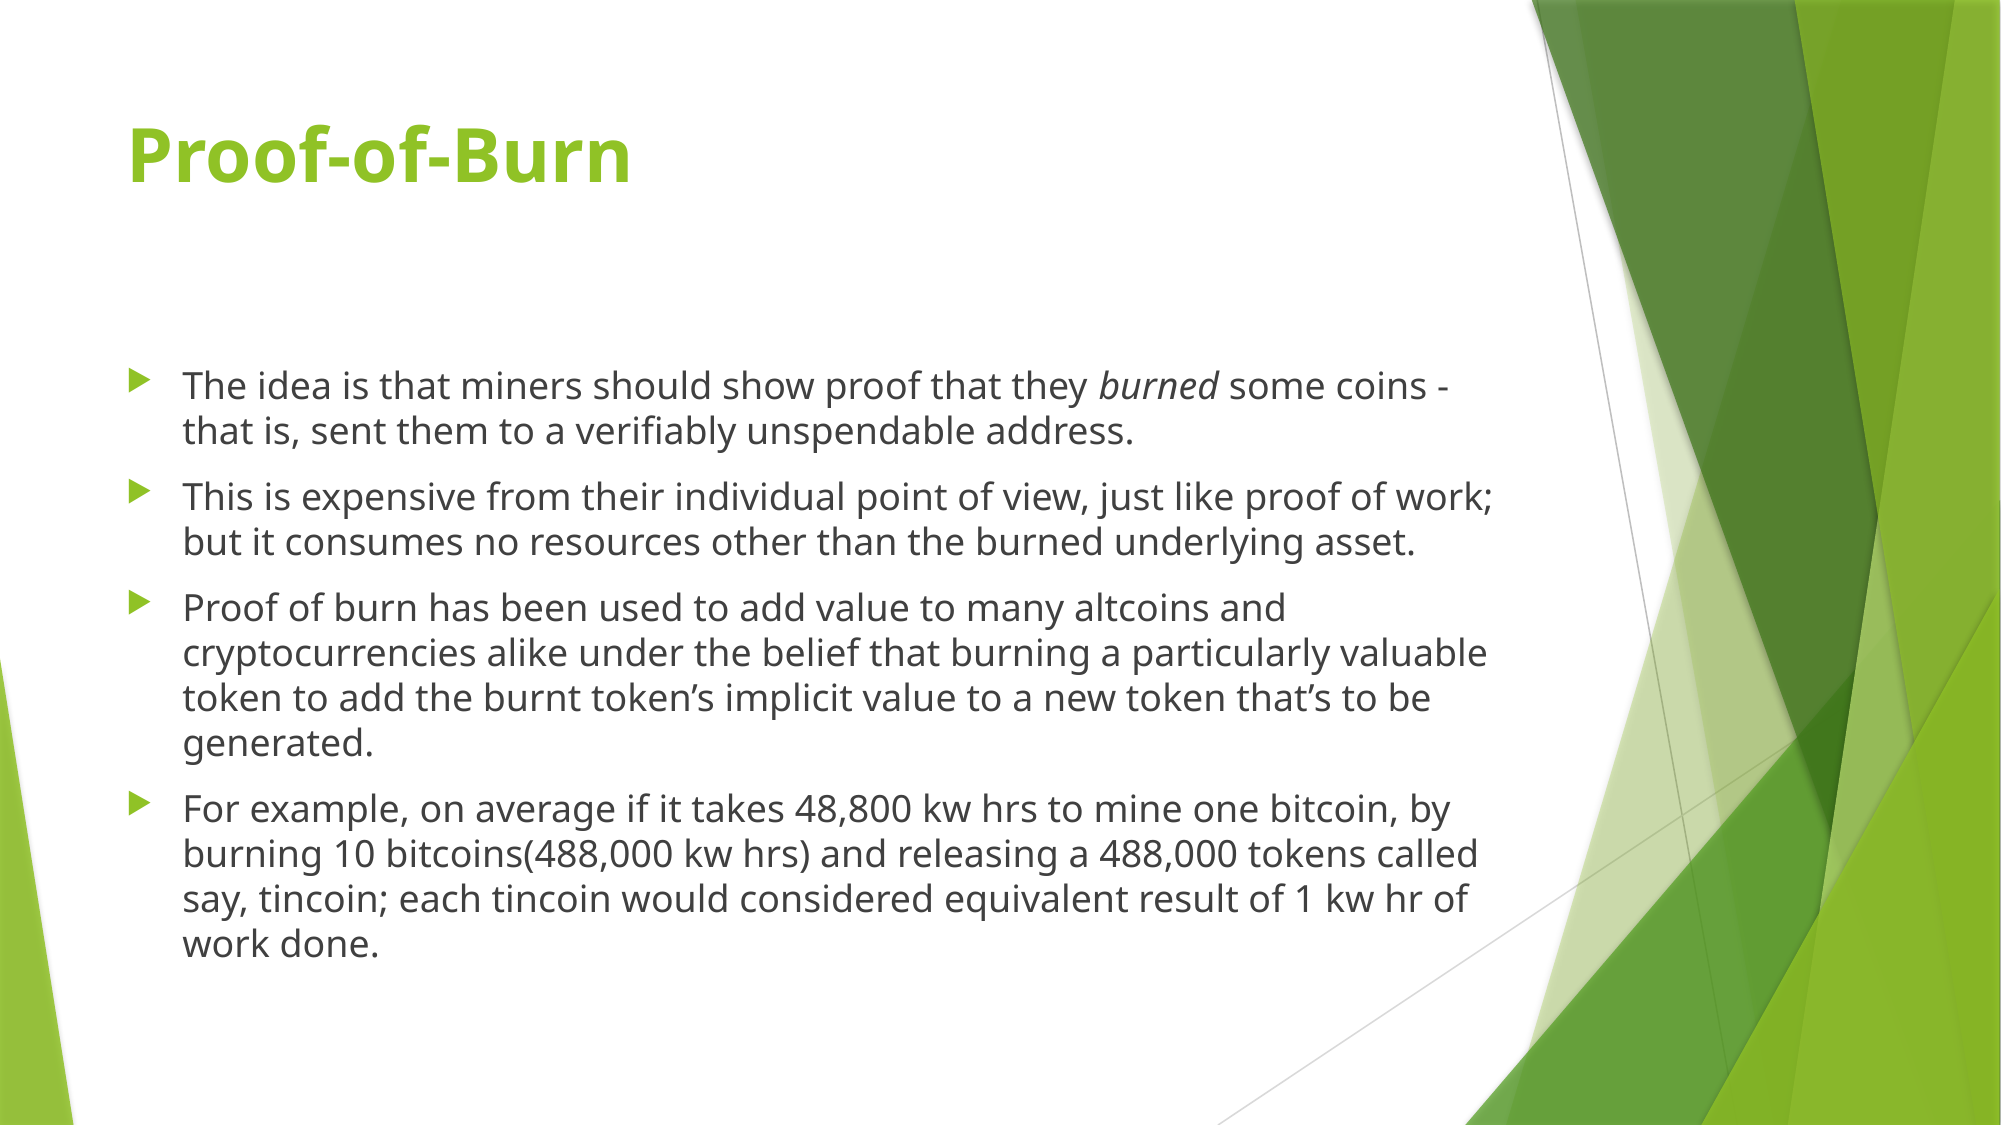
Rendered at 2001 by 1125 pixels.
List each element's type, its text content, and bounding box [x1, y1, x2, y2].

list The idea is that miners should show proof that they burned some coins - that is, sent them to a verifiably unspendable address. This is expensive from their individual point of view, just like proof of work; but it consumes no resources other than the burned underlying asset. Proof of burn has been used to add value to many altcoins and cryptocurrencies alike under the belief that burning a particularly valuable token to add the burnt token’s implicit value to a new token that’s to be generated. For example, on average if it takes 48,800 kw hrs to mine one bitcoin, by burning 10 bitcoins(488,000 kw hrs) and releasing a 488,000 tokens called say, tincoin; each tincoin would considered equivalent result of 1 kw hr of work done. [111, 354, 1522, 992]
title Proof-of-Burn [111, 99, 1522, 317]
